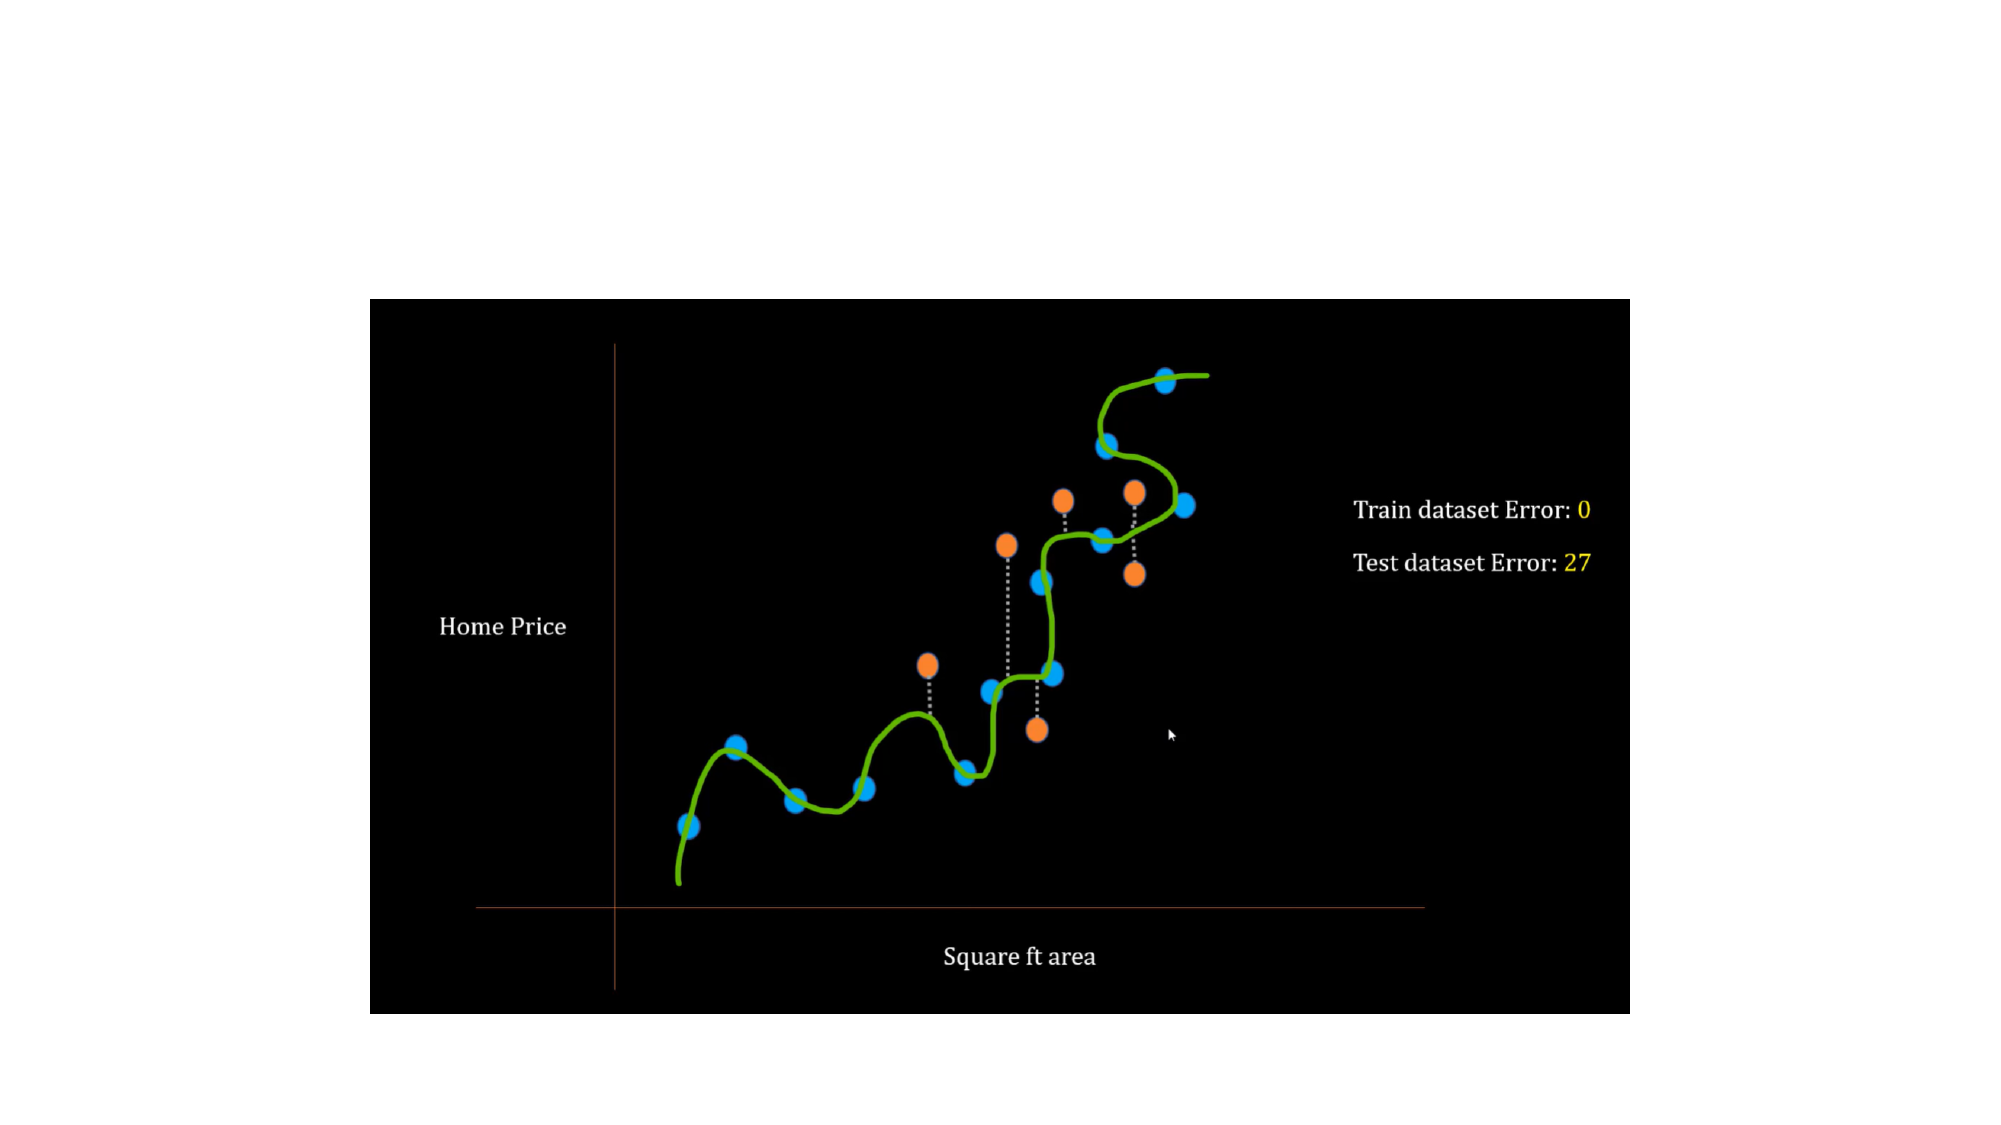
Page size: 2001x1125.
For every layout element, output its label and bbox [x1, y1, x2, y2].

list [370, 299, 1630, 1014]
